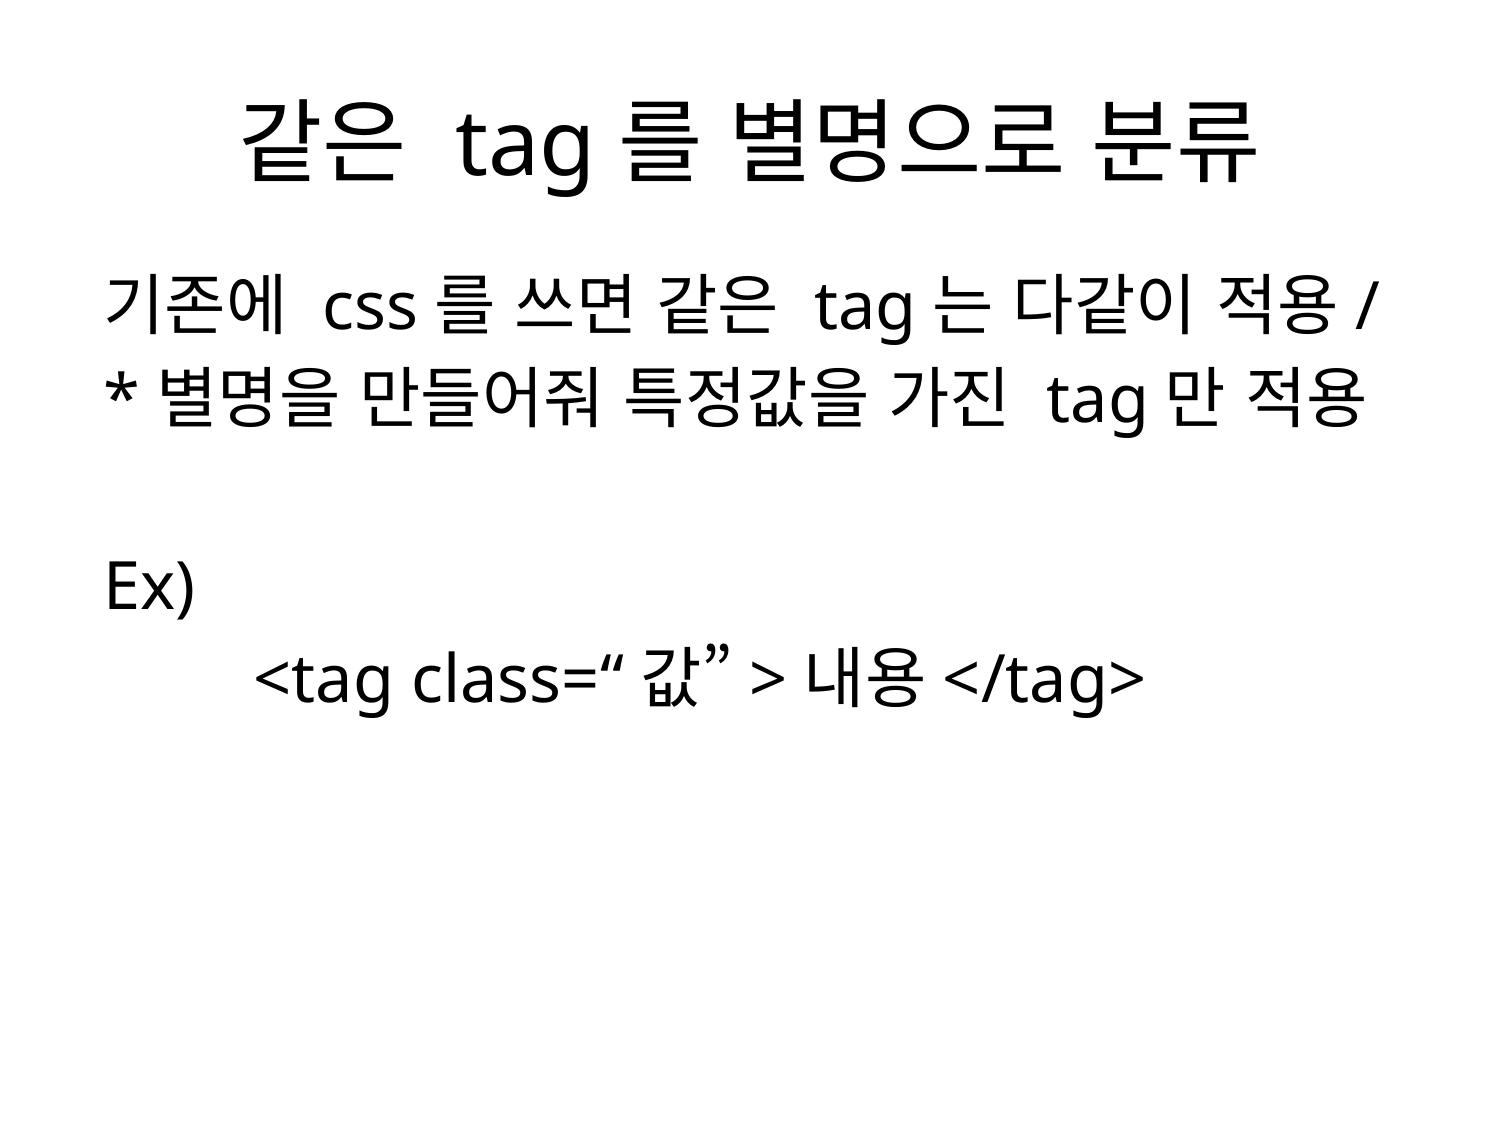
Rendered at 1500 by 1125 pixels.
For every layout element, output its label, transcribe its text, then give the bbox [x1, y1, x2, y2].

list 기존에 css를 쓰면 같은 tag는 다같이 적용/ *별명을 만들어줘 특정값을 가진 tag만 적용 Ex) <tag class=“값”>내용</tag> [88, 255, 1439, 998]
title 같은 tag를 별명으로 분류 [75, 45, 1425, 233]
